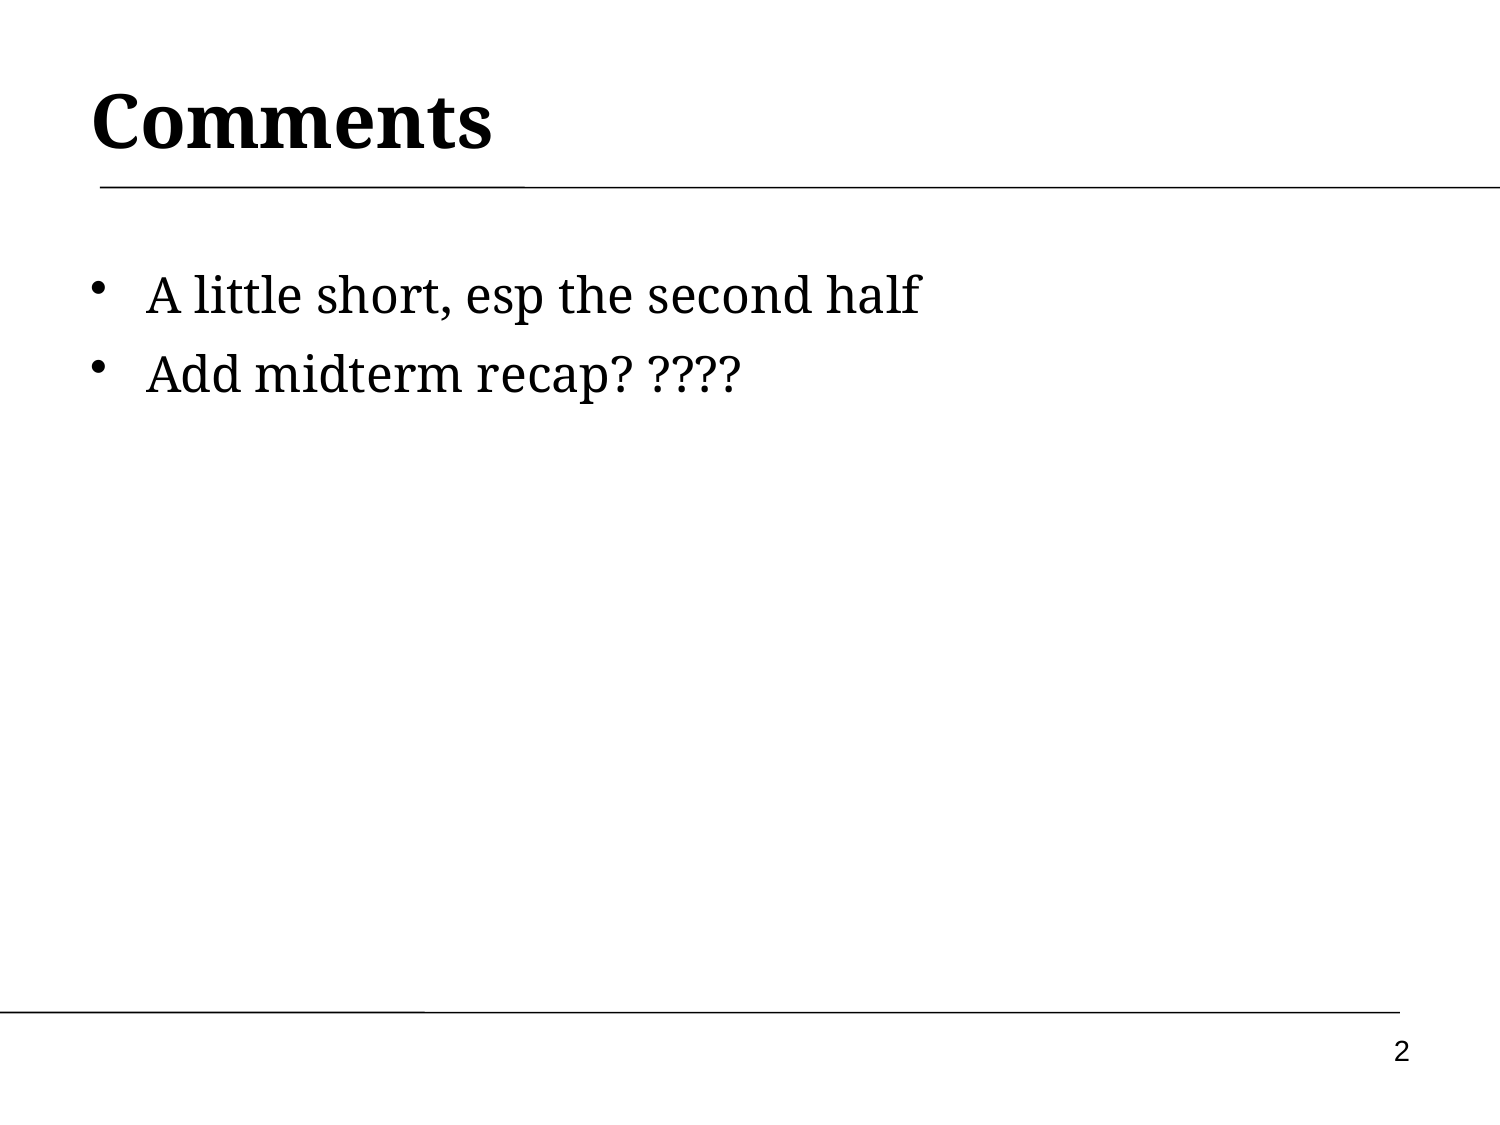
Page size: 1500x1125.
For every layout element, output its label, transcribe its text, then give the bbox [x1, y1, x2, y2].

list A little short, esp the second half Add midterm recap? ???? [74, 262, 1401, 1006]
slide_number 2 [1074, 1024, 1426, 1103]
title Comments [74, 49, 1426, 188]
